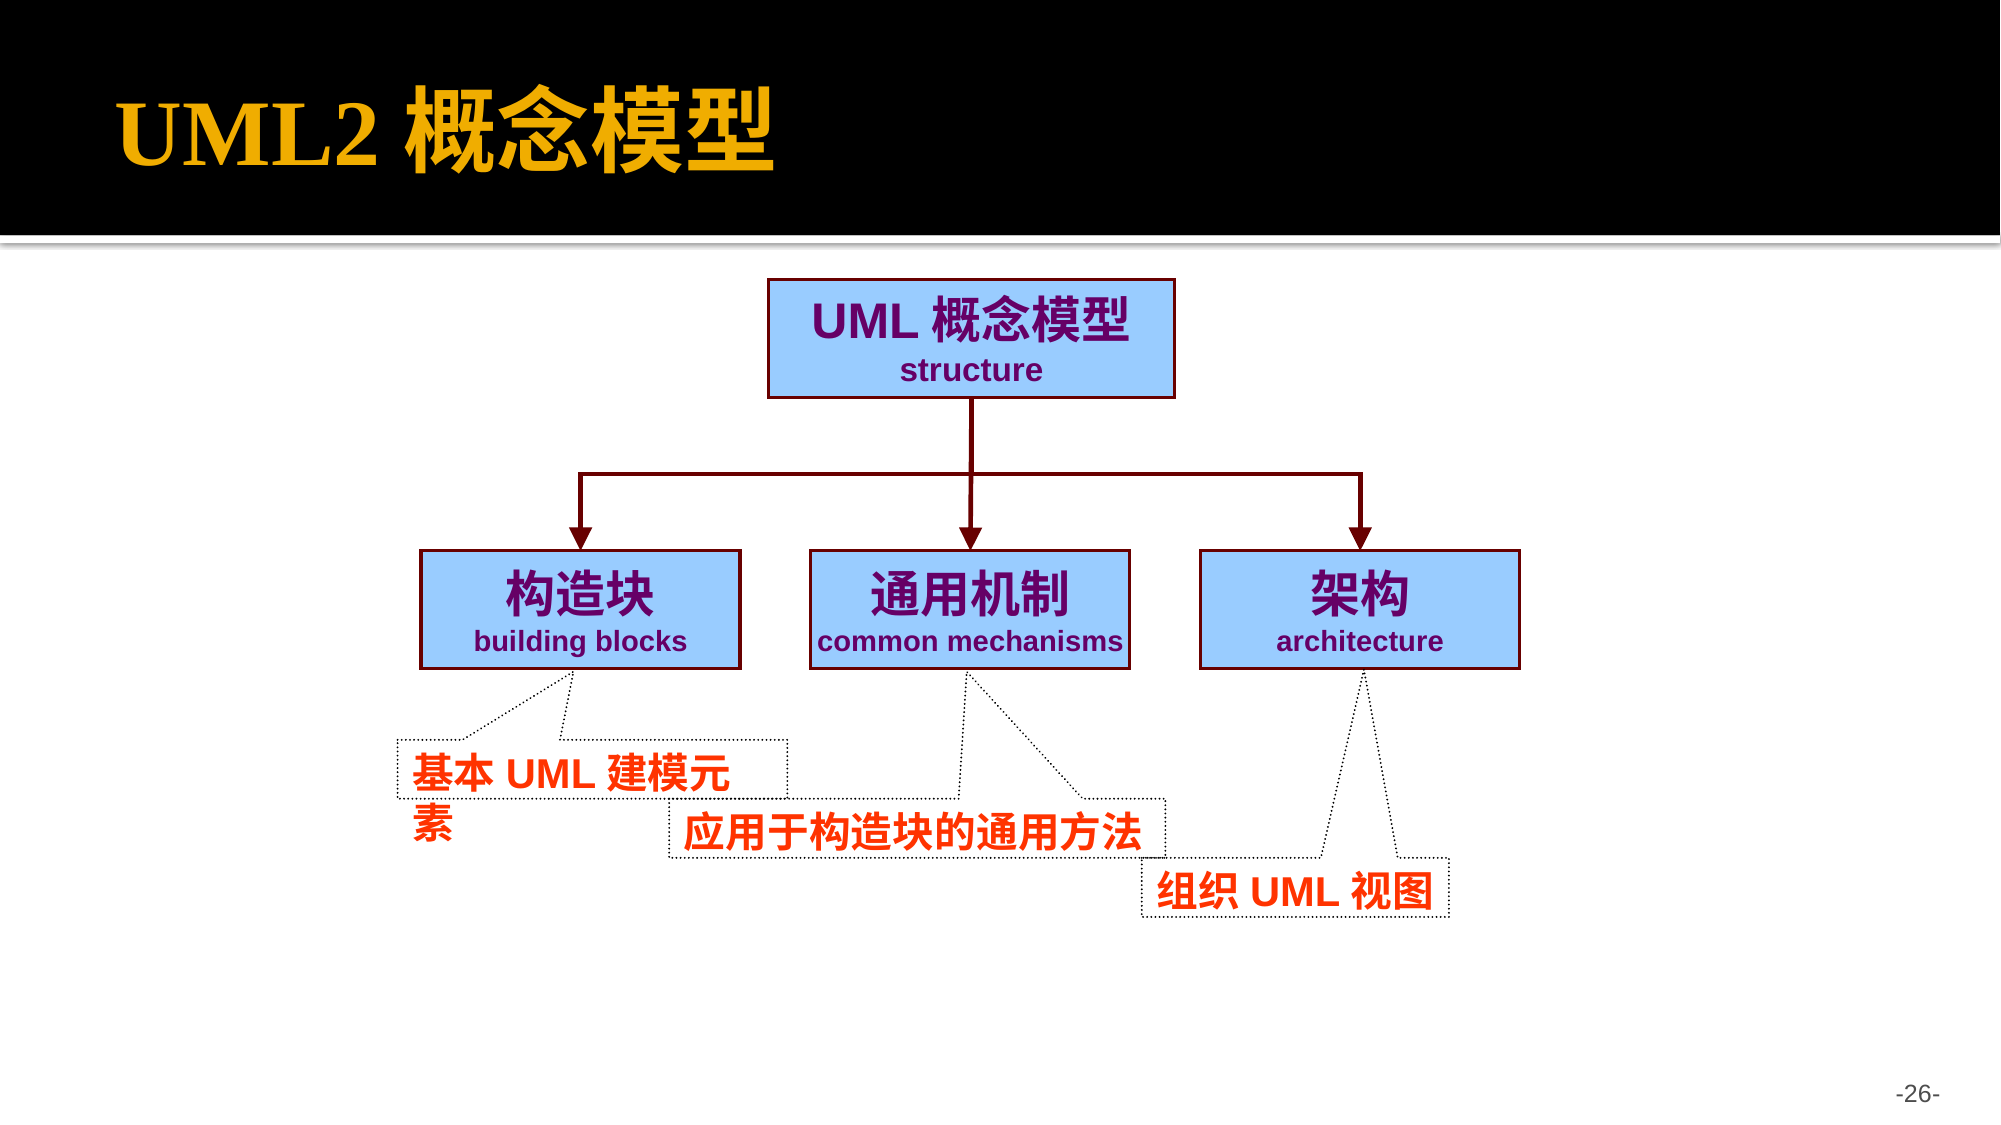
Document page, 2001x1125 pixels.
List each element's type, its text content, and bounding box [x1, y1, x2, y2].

text_box 应用于构造块的通用方法 [669, 671, 1166, 858]
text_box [700, 278, 852, 670]
title UML2概念模型 [99, 25, 1900, 231]
slide_number -26- [1794, 1062, 1955, 1108]
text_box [1090, 279, 1242, 669]
text_box UML概念模型 structure [854, 279, 1088, 398]
text_box 构造块 building blocks [421, 550, 695, 669]
text_box 组织UML视图 [1141, 669, 1449, 917]
text_box 架构 architecture [1245, 550, 1520, 669]
text_box 通用机制 common mechanisms [856, 550, 1085, 669]
text_box 基本UML建模元素 [397, 671, 788, 799]
